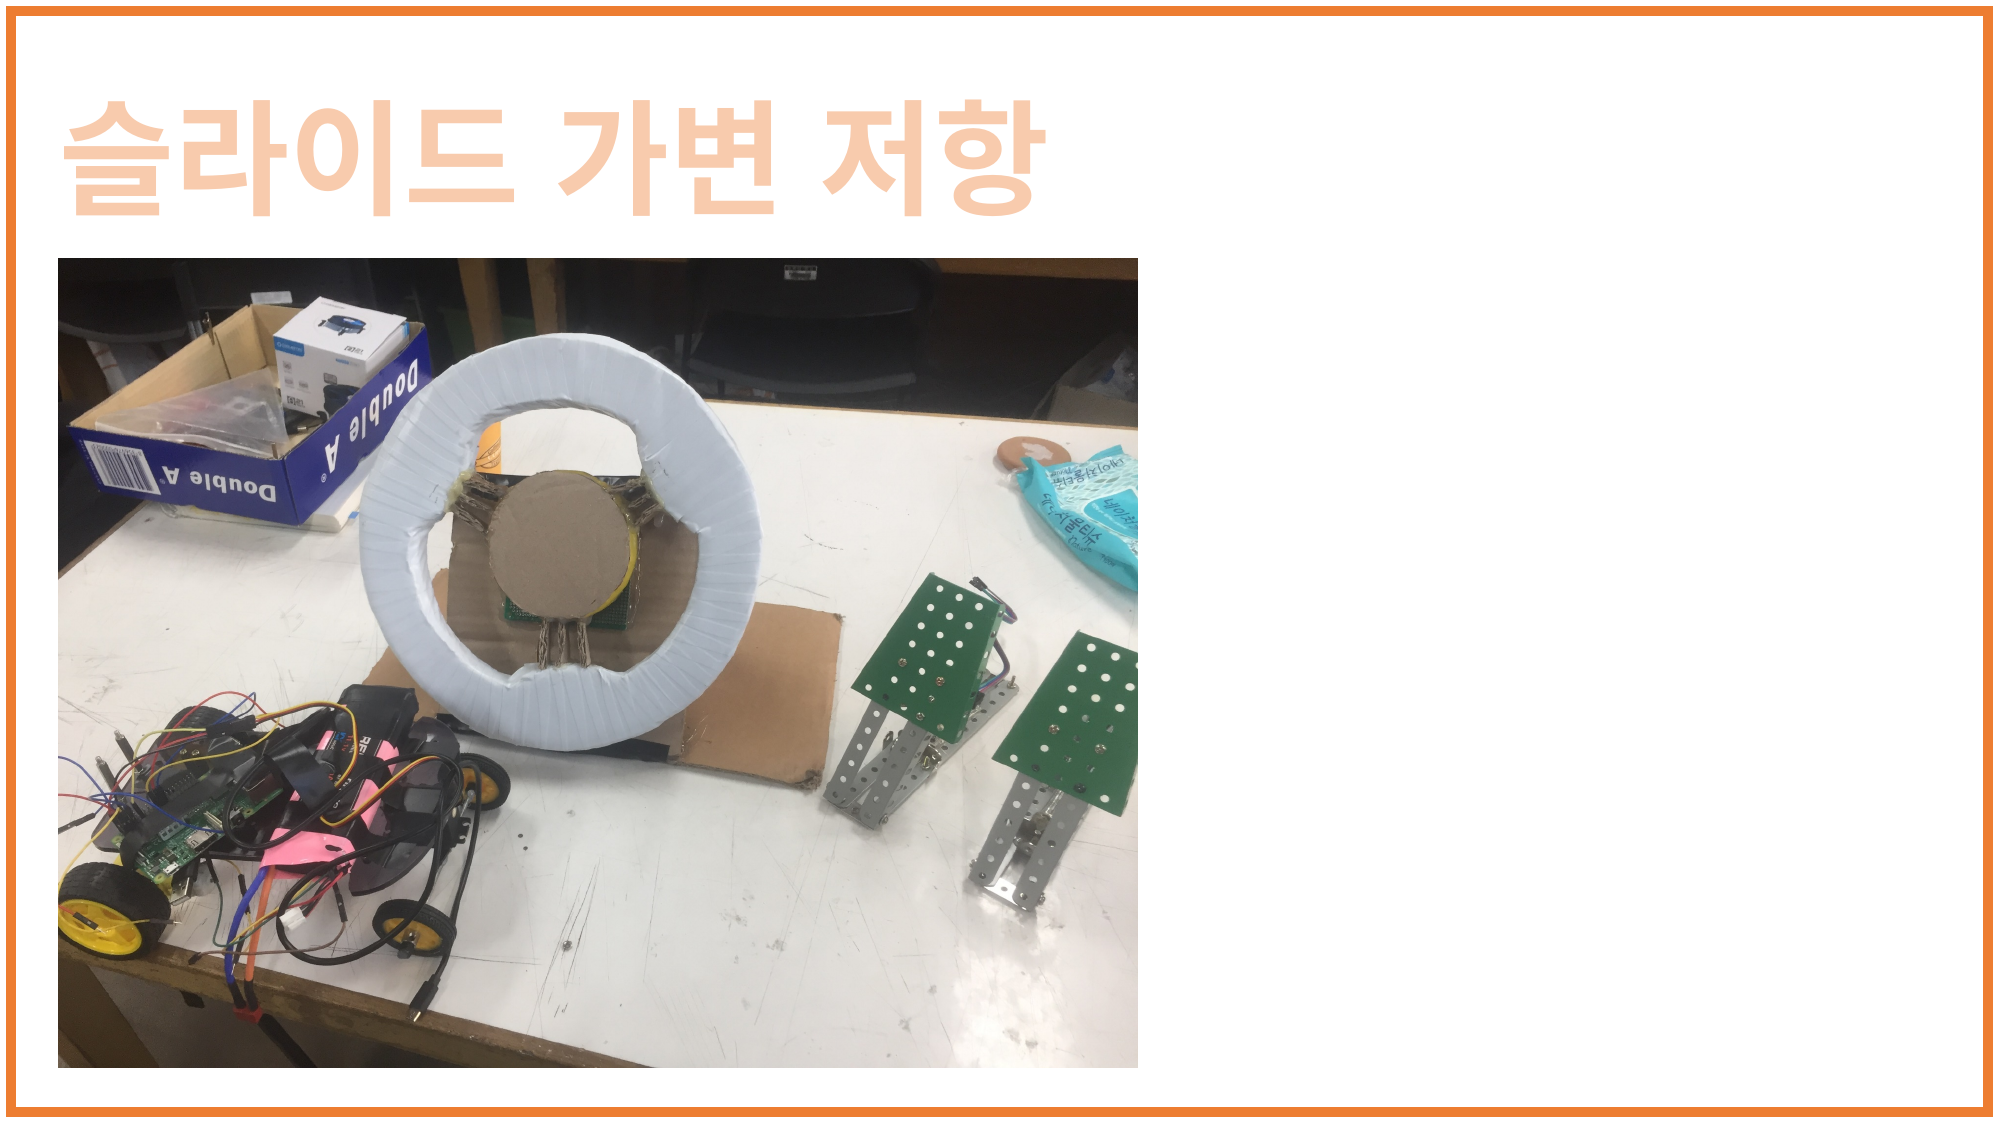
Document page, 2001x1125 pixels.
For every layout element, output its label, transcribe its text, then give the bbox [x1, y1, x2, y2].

text_box 슬라이드 가변 저항 [45, 72, 1181, 238]
text_box [10, 10, 1989, 1113]
picture [58, 258, 1138, 1068]
